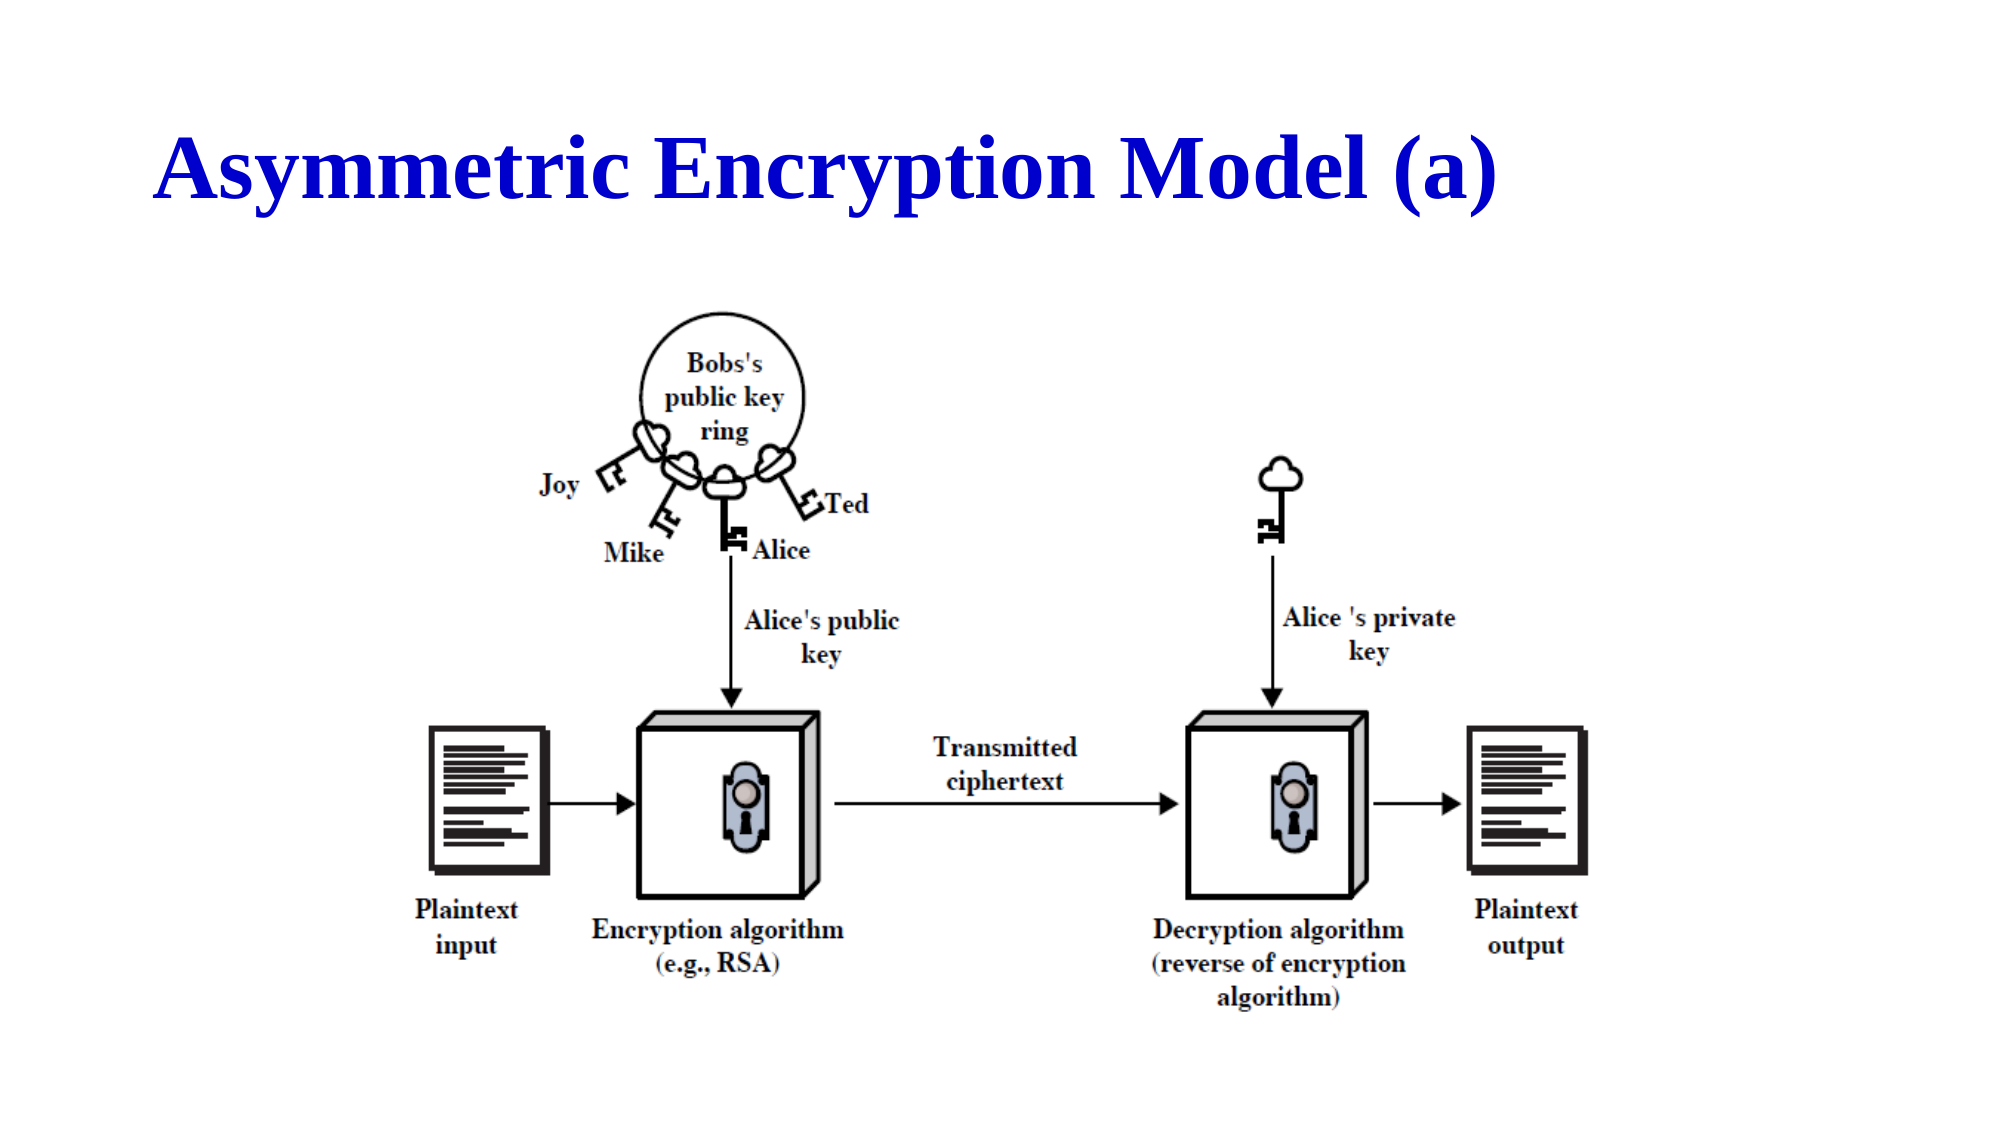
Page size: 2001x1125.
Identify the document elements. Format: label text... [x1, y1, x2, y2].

title Asymmetric Encryption Model (a) [137, 59, 1863, 278]
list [392, 299, 1608, 1014]
